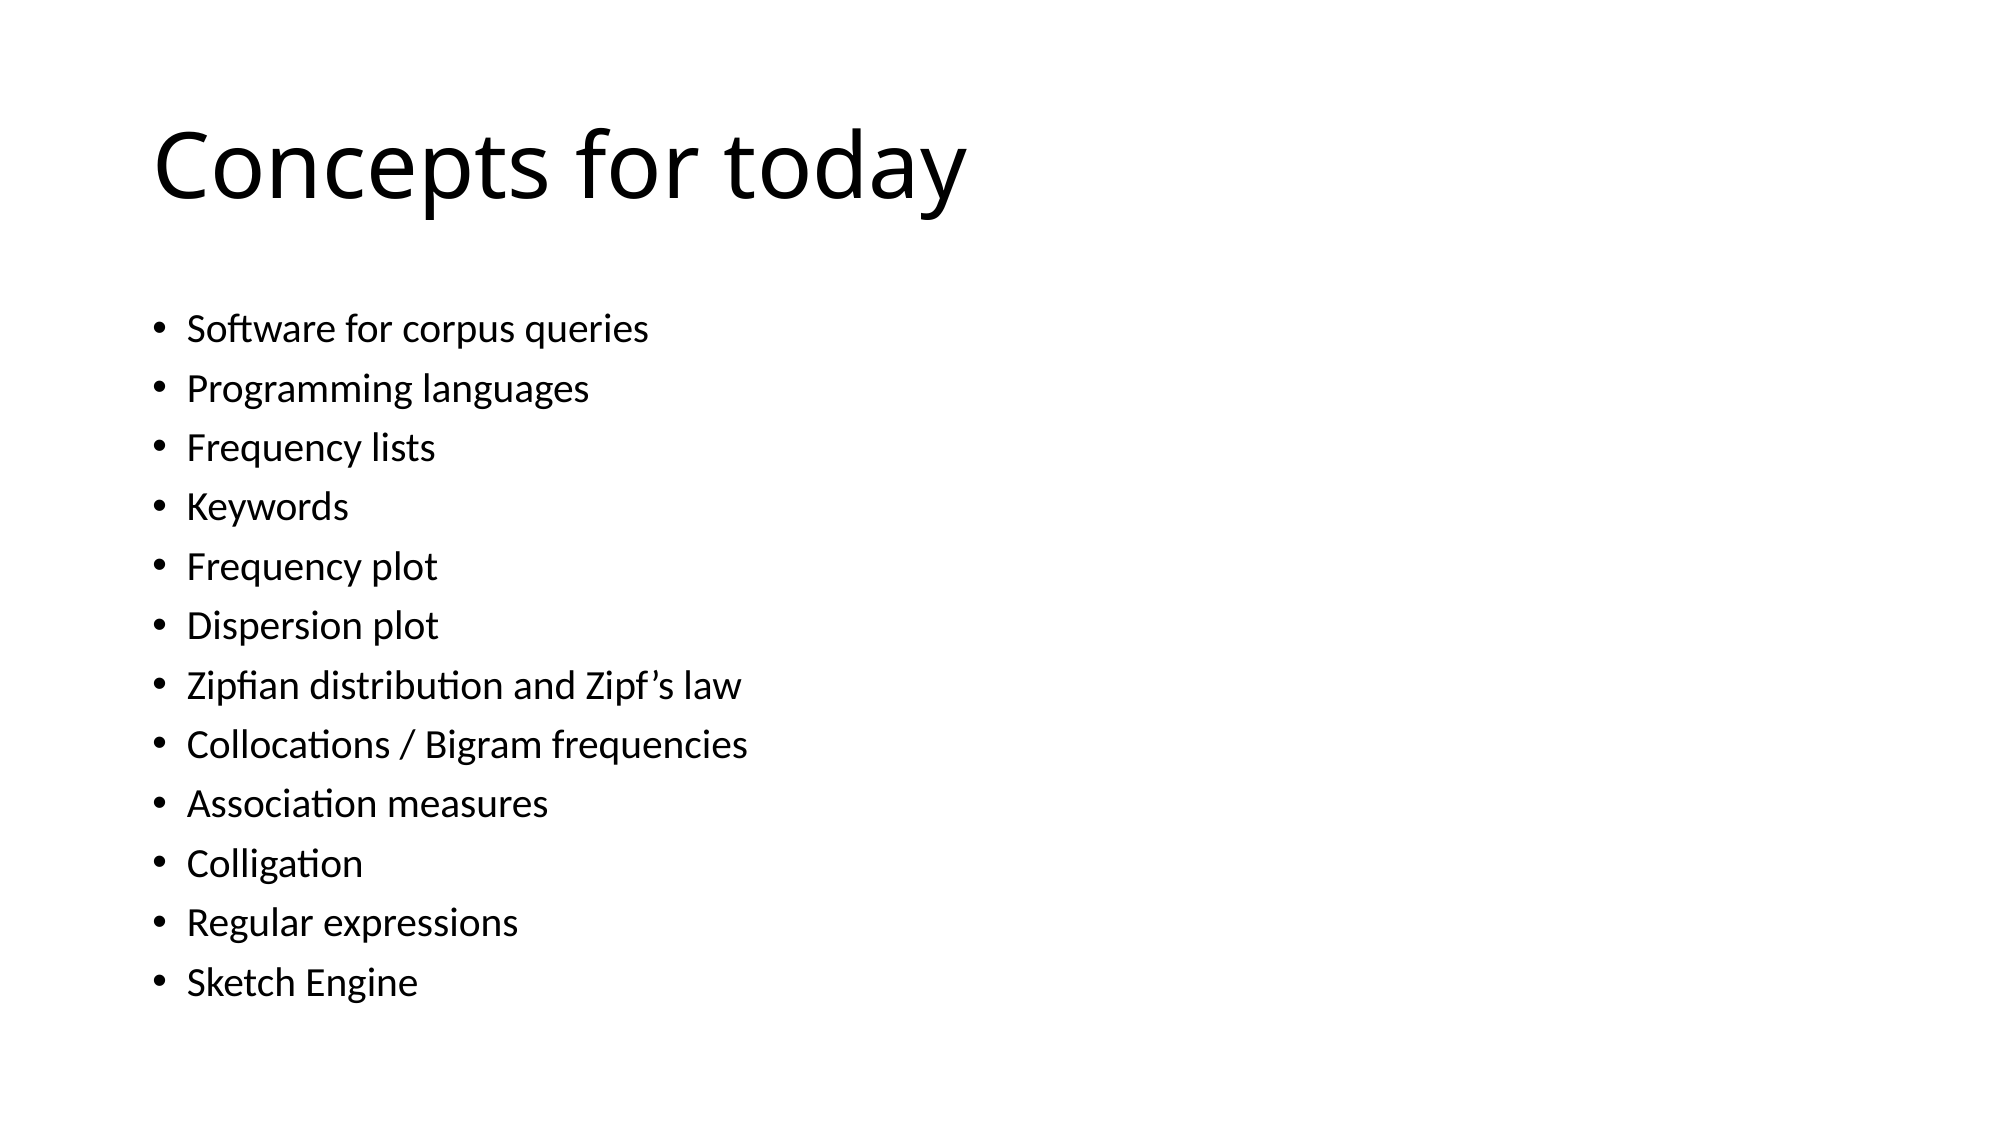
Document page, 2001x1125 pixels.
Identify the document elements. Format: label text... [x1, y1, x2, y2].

title Concepts for today [137, 59, 1863, 278]
list Software for corpus queries Programming languages Frequency lists Keywords Frequency plot Dispersion plot Zipfian distribution and Zipf’s law Collocations / Bigram frequencies Association measures Colligation Regular expressions Sketch Engine [137, 299, 1863, 1014]
